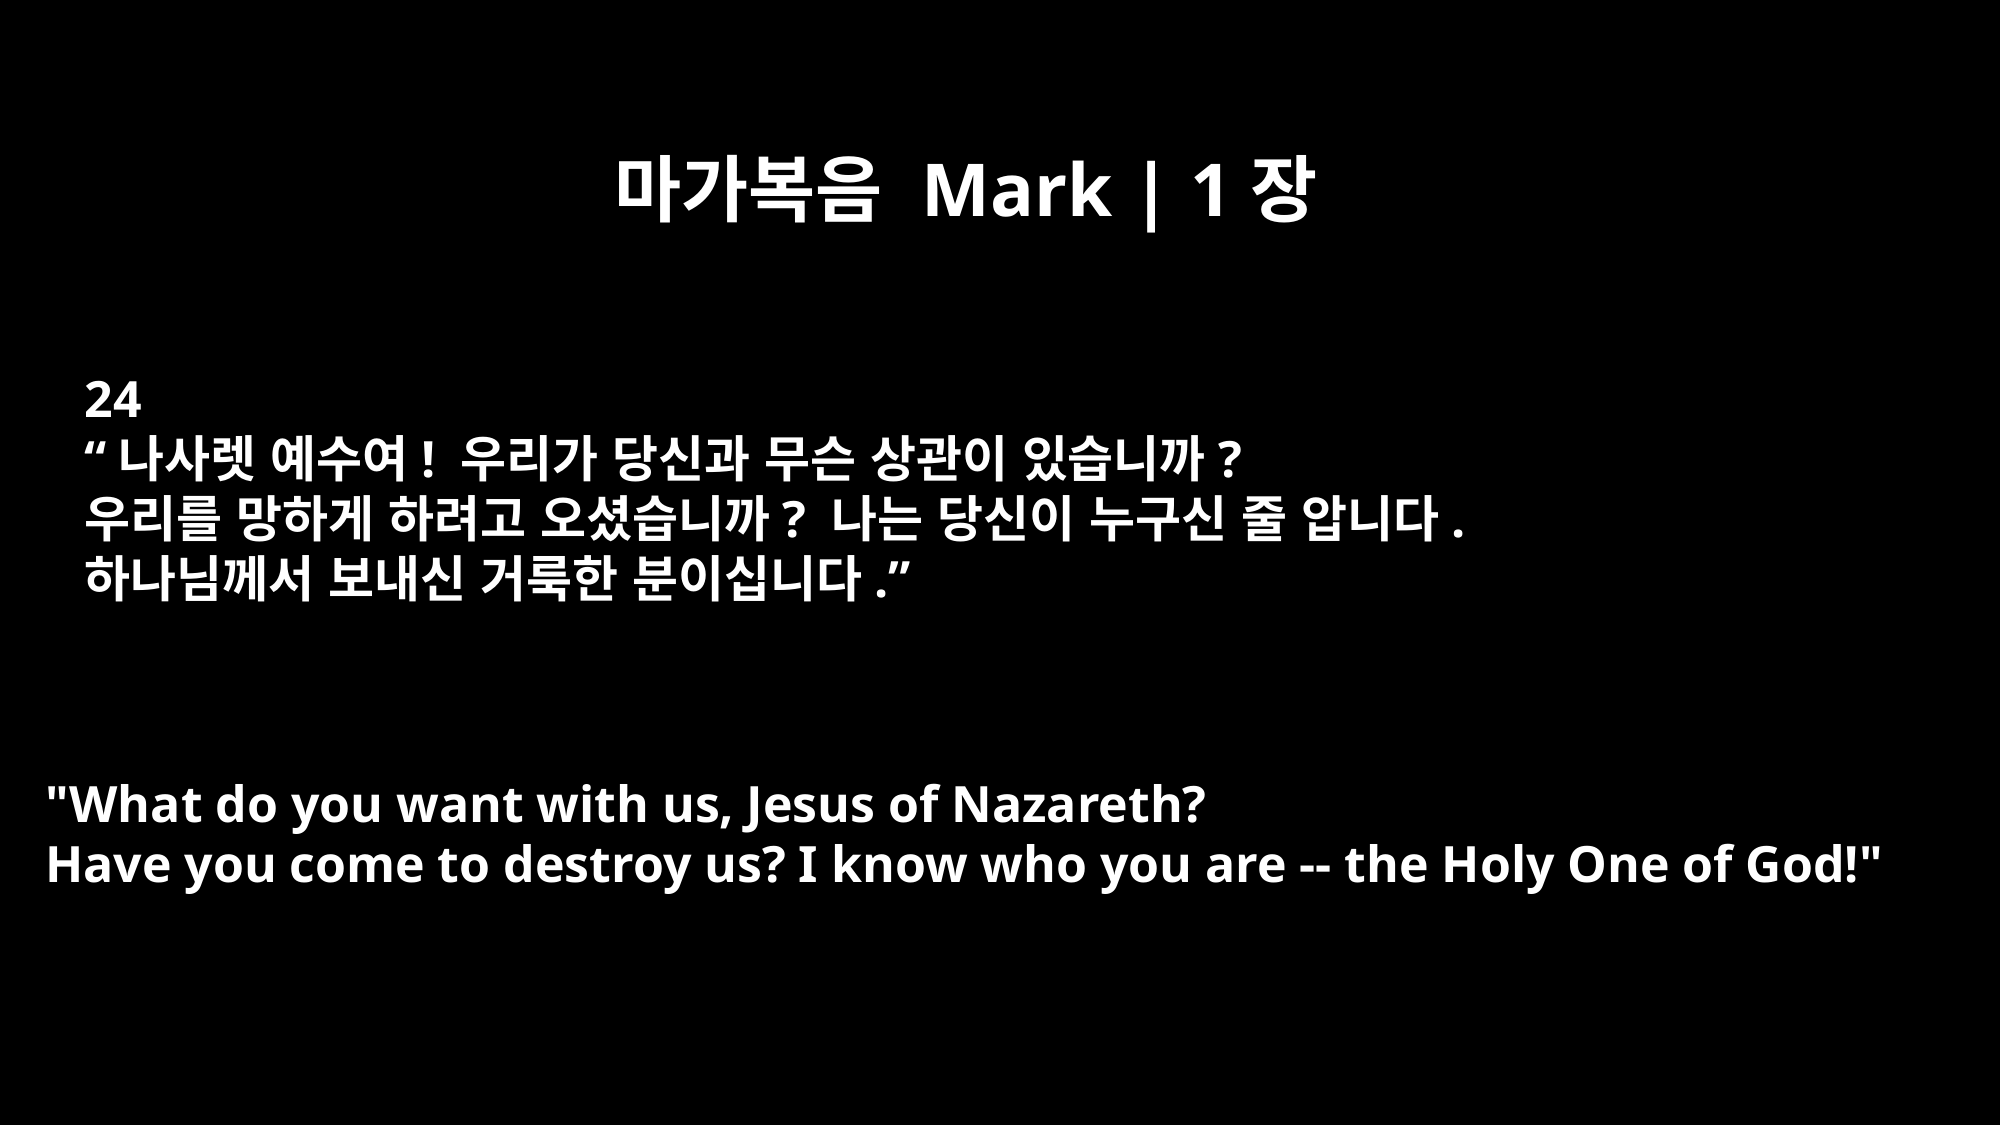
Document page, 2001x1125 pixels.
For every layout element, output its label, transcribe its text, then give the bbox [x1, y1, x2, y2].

text_box 마가복음 Mark | 1장 [599, 136, 1333, 239]
text_box 24 “나사렛 예수여! 우리가 당신과 무슨 상관이 있습니까? 우리를 망하게 하려고 오셨습니까? 나는 당신이 누구신 줄 압니다. 하나님께서 보내신 거룩한 분이십니다.” [69, 359, 1494, 615]
text_box "What do you want with us, Jesus of Nazareth? Have you come to destroy us? I know who you are -- the Holy One of God!" [30, 764, 1899, 900]
